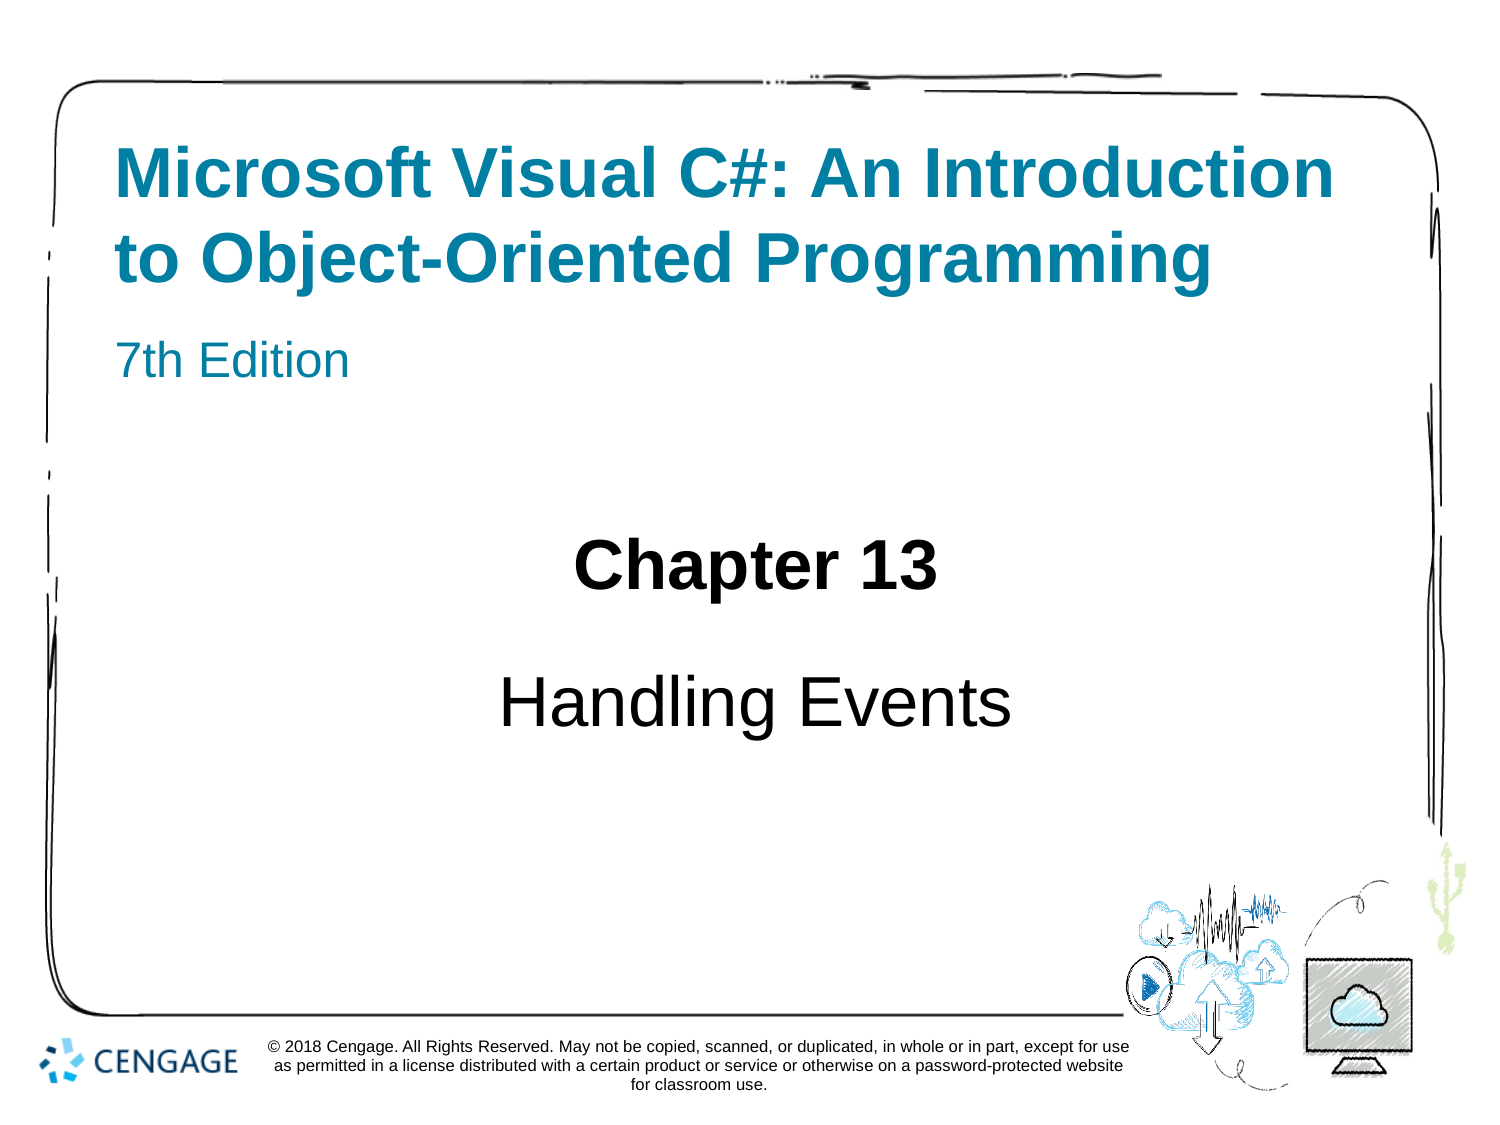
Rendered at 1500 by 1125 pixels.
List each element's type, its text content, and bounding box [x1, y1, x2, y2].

picture [1302, 863, 1413, 1079]
list © 2018 Cengage. All Rights Reserved. May not be copied, scanned, or duplicated, in whole or in part, except for use as permitted in a license distributed with a certain product or service or otherwise on a password-protected website for classroom use. [262, 1037, 1137, 1096]
title Microsoft Visual C#: An Introduction to Object-Oriented Programming [114, 125, 1386, 297]
list Chapter 13 [324, 525, 1188, 607]
picture [19, 41, 1475, 1113]
list 7th Edition [114, 327, 1238, 402]
list Handling Events [324, 662, 1188, 744]
